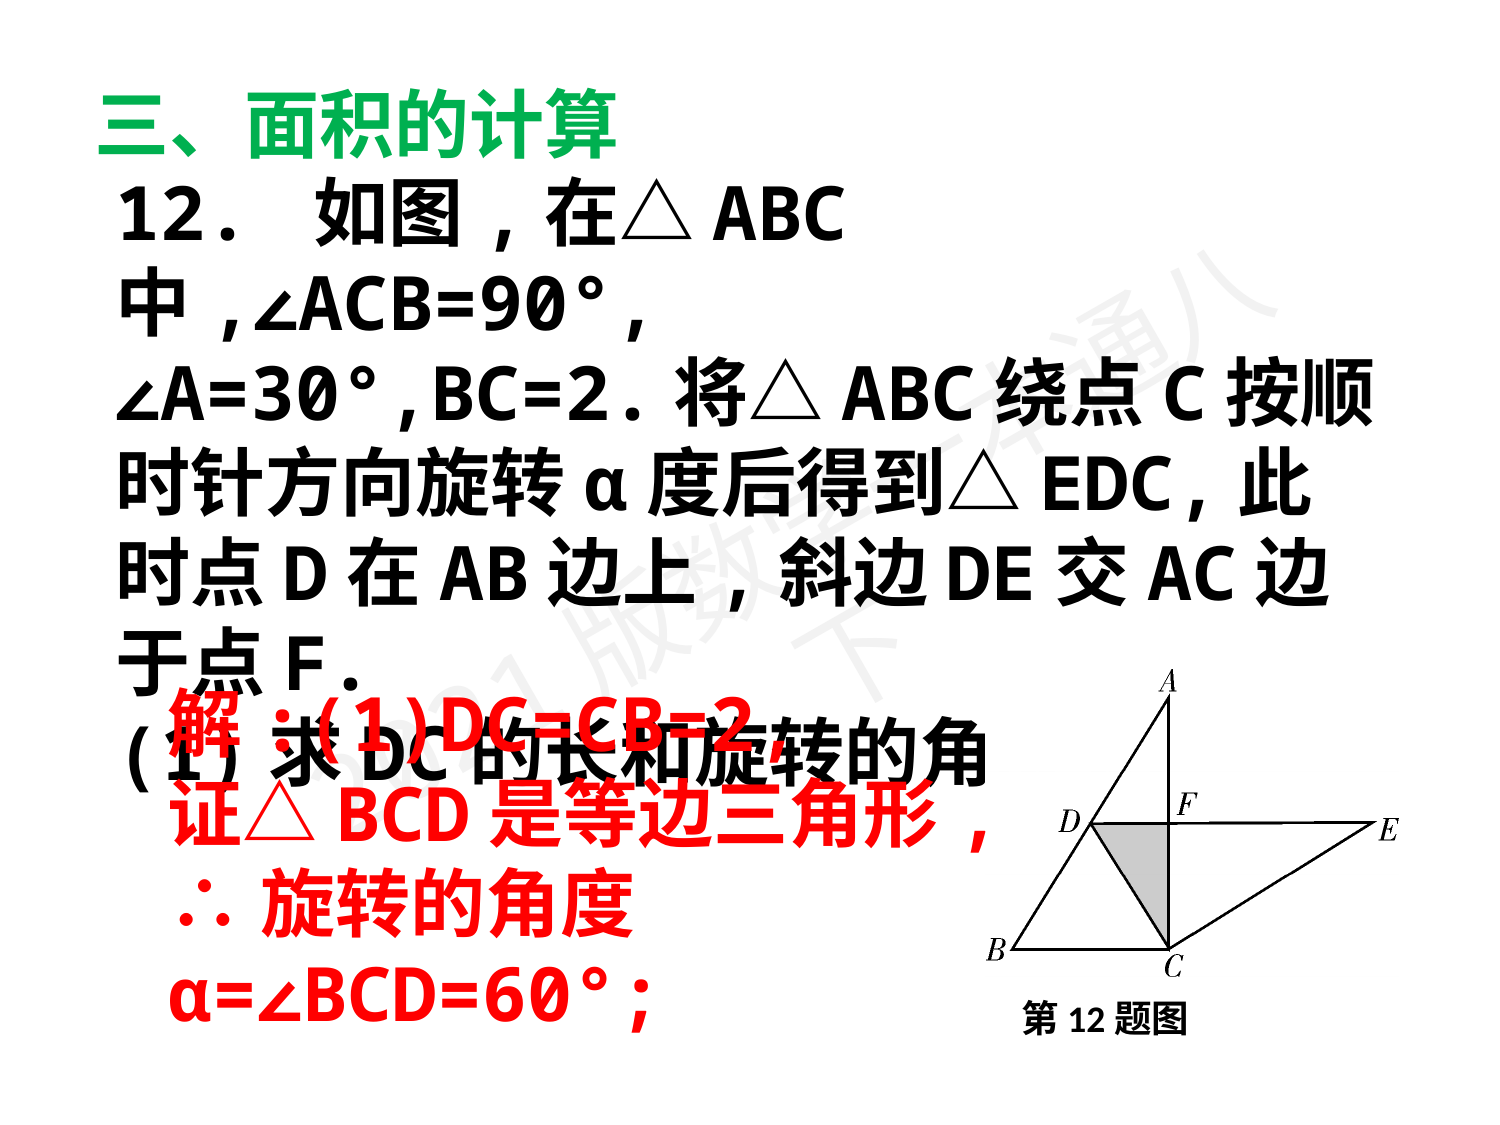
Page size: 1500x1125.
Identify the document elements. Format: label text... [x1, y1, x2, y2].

text_box 第12题图 [767, 987, 1500, 1047]
picture [985, 669, 1399, 977]
text_box 三、面积的计算 [79, 69, 830, 175]
text_box 12. 如图,在△ABC中,∠ACB=90°, ∠A=30°,BC=2.将△ABC绕点C按顺时针方向旋转α度后得到△EDC,此时点D在AB边上,斜边DE交AC边于点F. (1)求DC的长和旋转的角度α; [100, 157, 1399, 803]
text_box 解:(1)DC=CB=2, 证△BCD是等边三角形, ∴旋转的角度α=∠BCD=60°; [153, 669, 1029, 1044]
